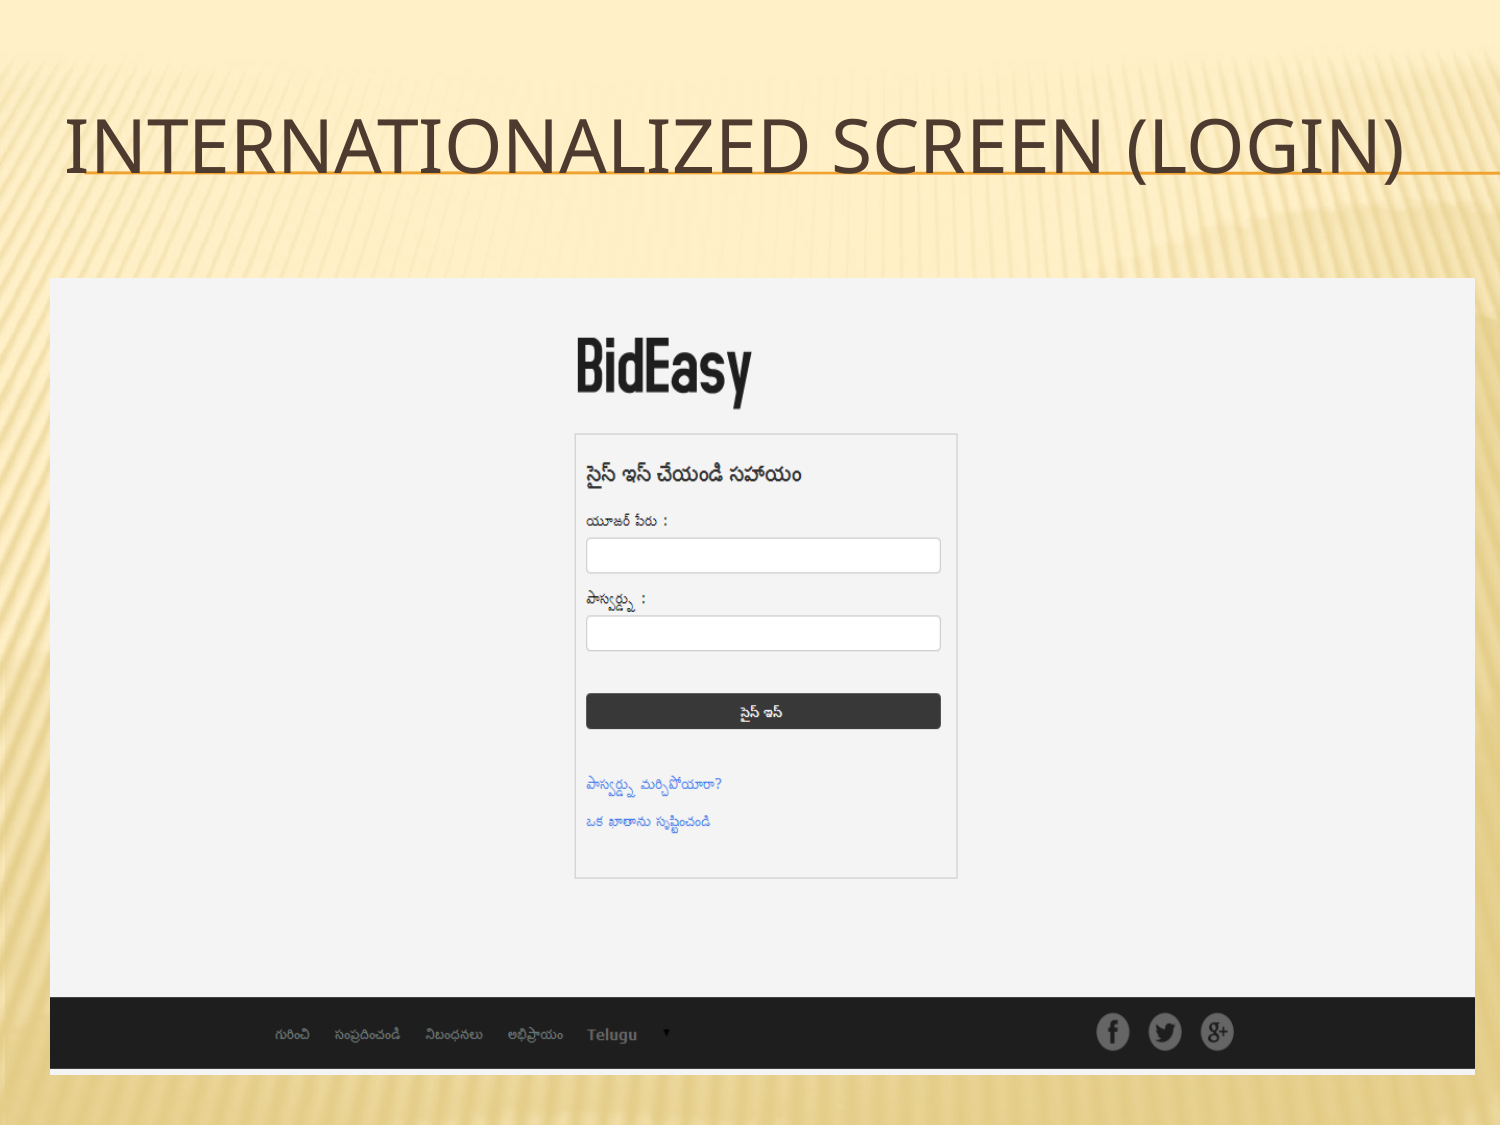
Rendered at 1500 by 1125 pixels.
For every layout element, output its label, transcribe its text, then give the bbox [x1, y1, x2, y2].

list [49, 278, 1476, 1076]
title INTERNATIONALIZED SCREEN (LOGIN) [50, 75, 1475, 213]
